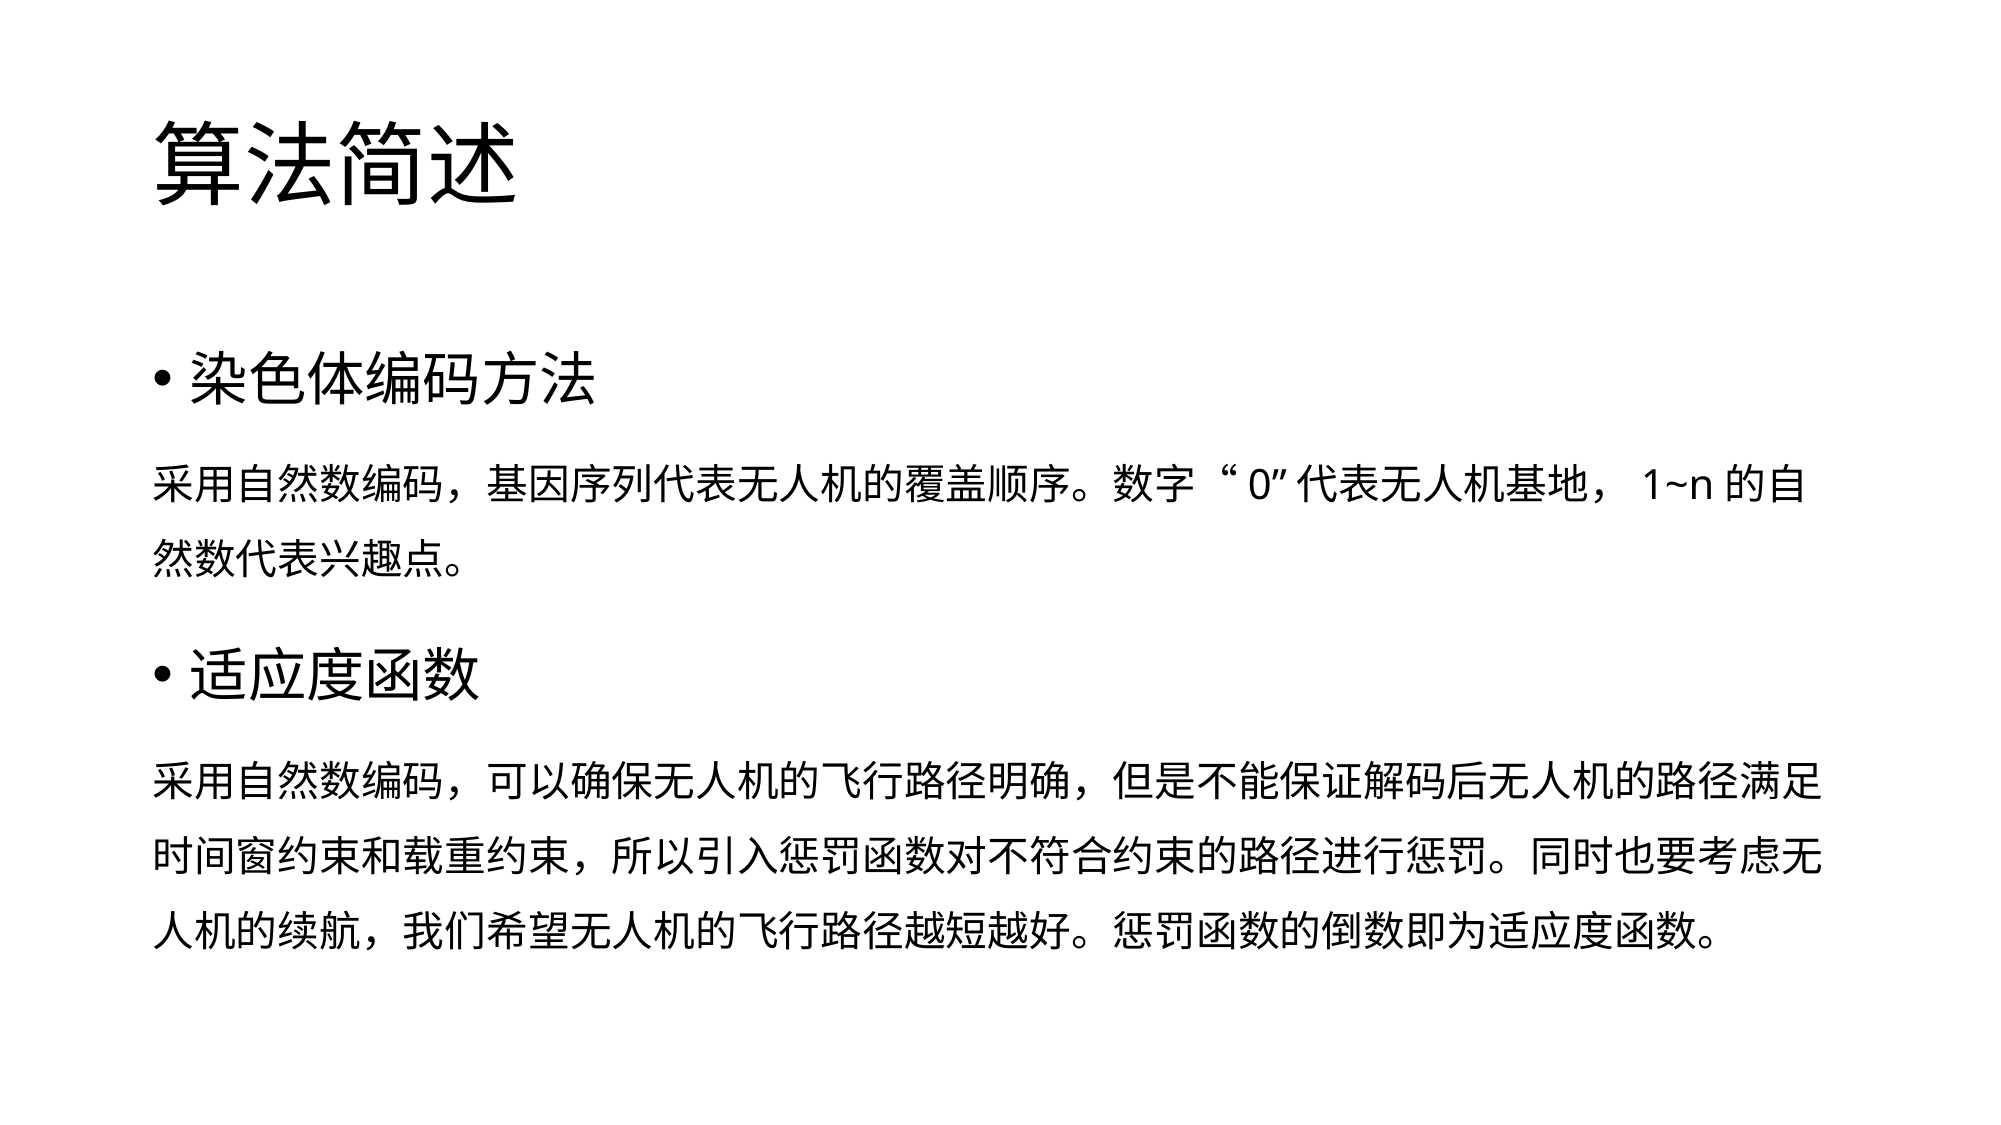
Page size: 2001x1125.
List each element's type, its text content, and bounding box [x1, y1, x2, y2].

title 算法简述 [137, 59, 1863, 278]
list 染色体编码方法 采用自然数编码，基因序列代表无人机的覆盖顺序。数字“0”代表无人机基地，1~n的自然数代表兴趣点。 适应度函数 采用自然数编码，可以确保无人机的飞行路径明确，但是不能保证解码后无人机的路径满足时间窗约束和载重约束，所以引入惩罚函数对不符合约束的路径进行惩罚。同时也要考虑无人机的续航，我们希望无人机的飞行路径越短越好。惩罚函数的倒数即为适应度函数。 [137, 299, 1863, 1014]
